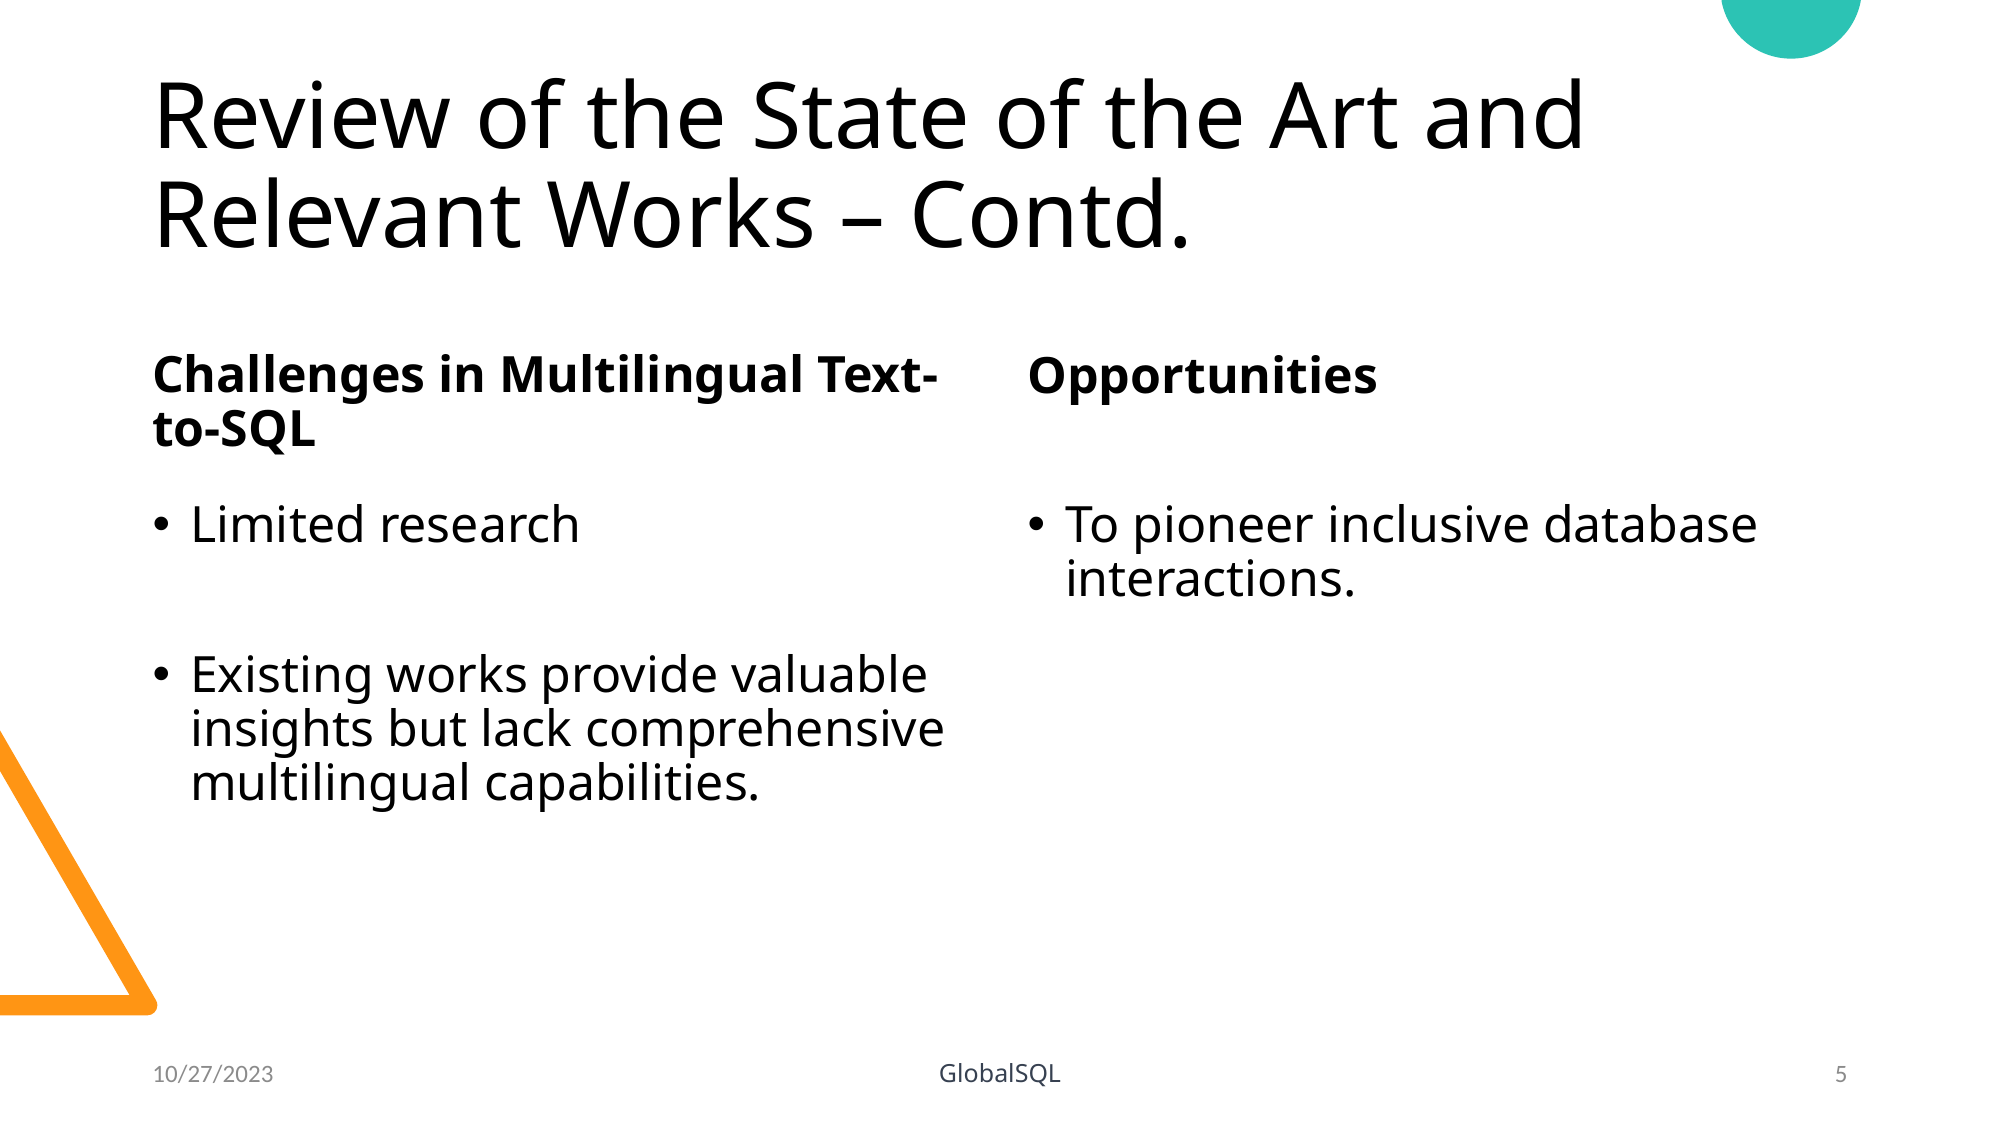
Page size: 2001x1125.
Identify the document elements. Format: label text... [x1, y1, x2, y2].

list Limited research Existing works provide valuable insights but lack comprehensive multilingual capabilities. [137, 410, 984, 1016]
title Review of the State of the Art and Relevant Works – Contd. [137, 59, 1863, 278]
list To pioneer inclusive database interactions. [1012, 410, 1863, 1016]
list Opportunities [1012, 276, 1863, 410]
slide_number 5 [1412, 1042, 1863, 1103]
footer GlobalSQL [662, 1042, 1338, 1103]
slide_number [137, 1042, 588, 1103]
list Challenges in Multilingual Text-to-SQL [137, 329, 984, 410]
